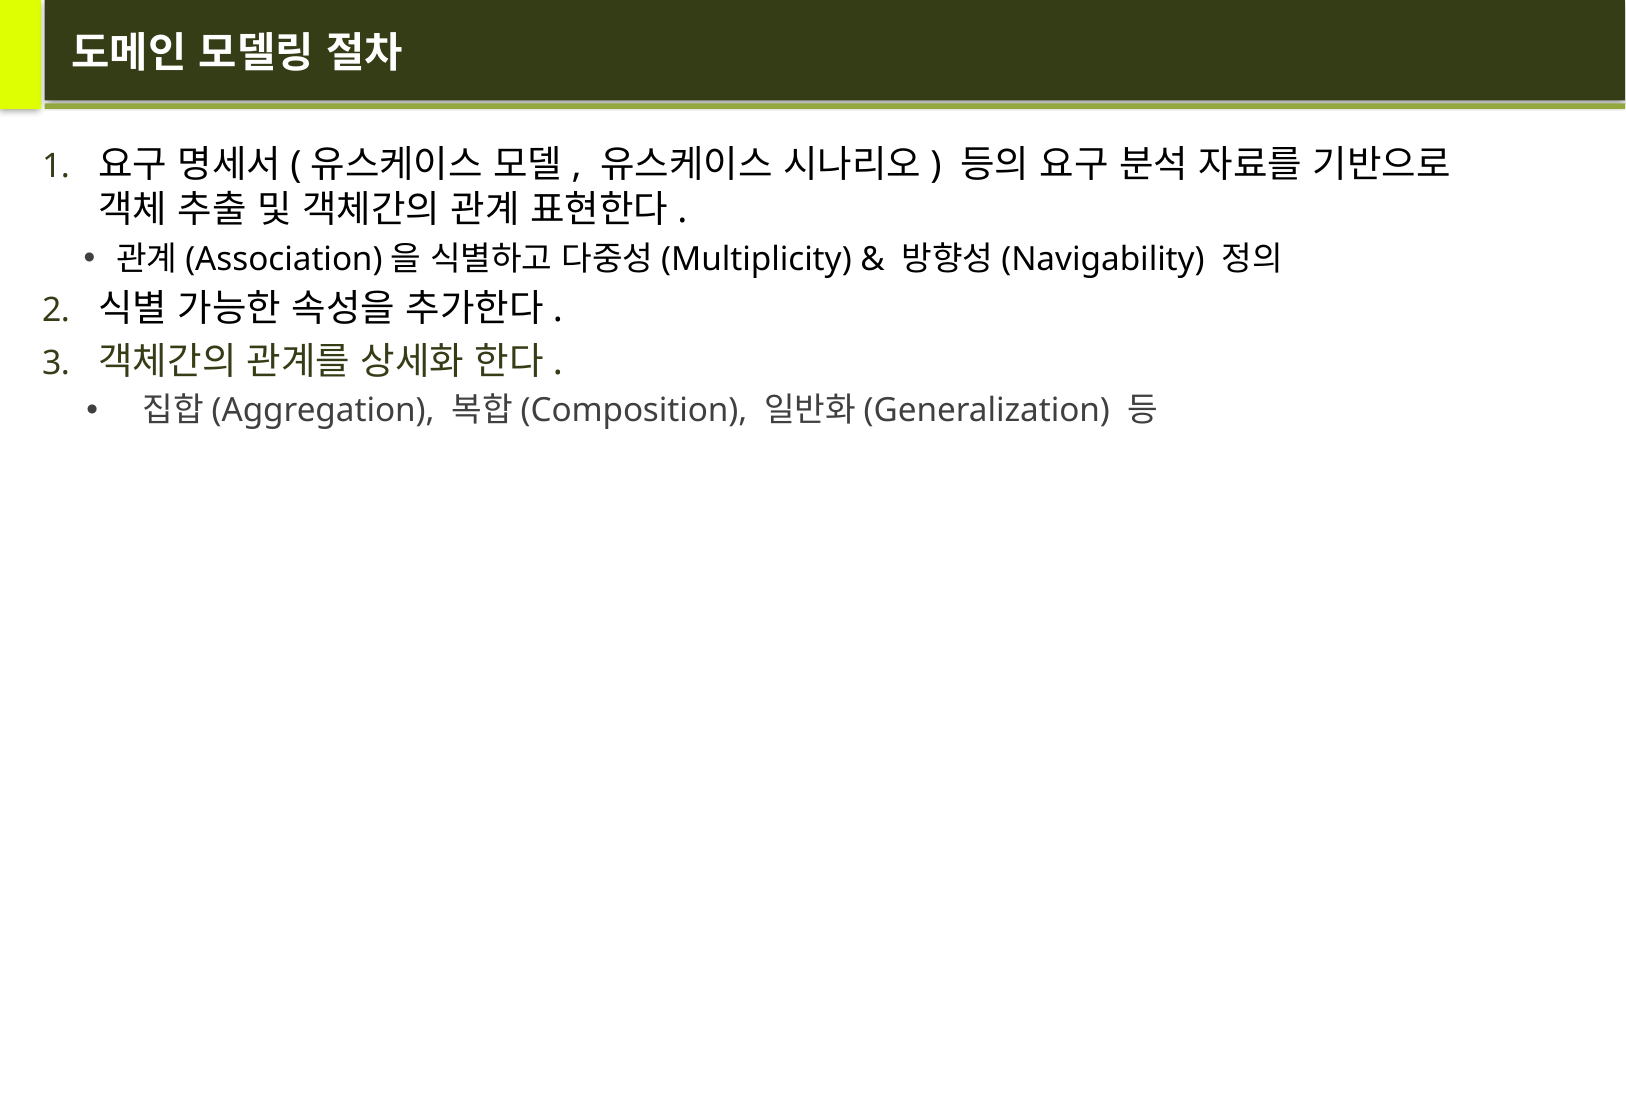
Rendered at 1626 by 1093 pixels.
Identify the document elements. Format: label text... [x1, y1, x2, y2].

title 도메인 모델링 절차 [56, 0, 1604, 103]
list 요구 명세서(유스케이스 모델, 유스케이스 시나리오) 등의 요구 분석 자료를 기반으로 객체 추출 및 객체간의 관계 표현한다. 관계(Association)을 식별하고 다중성(Multiplicity) & 방향성(Navigability) 정의 식별 가능한 속성을 추가한다. 객체간의 관계를 상세화 한다. 집합(Aggregation), 복합(Composition), 일반화(Generalization) 등 [27, 132, 1598, 1067]
